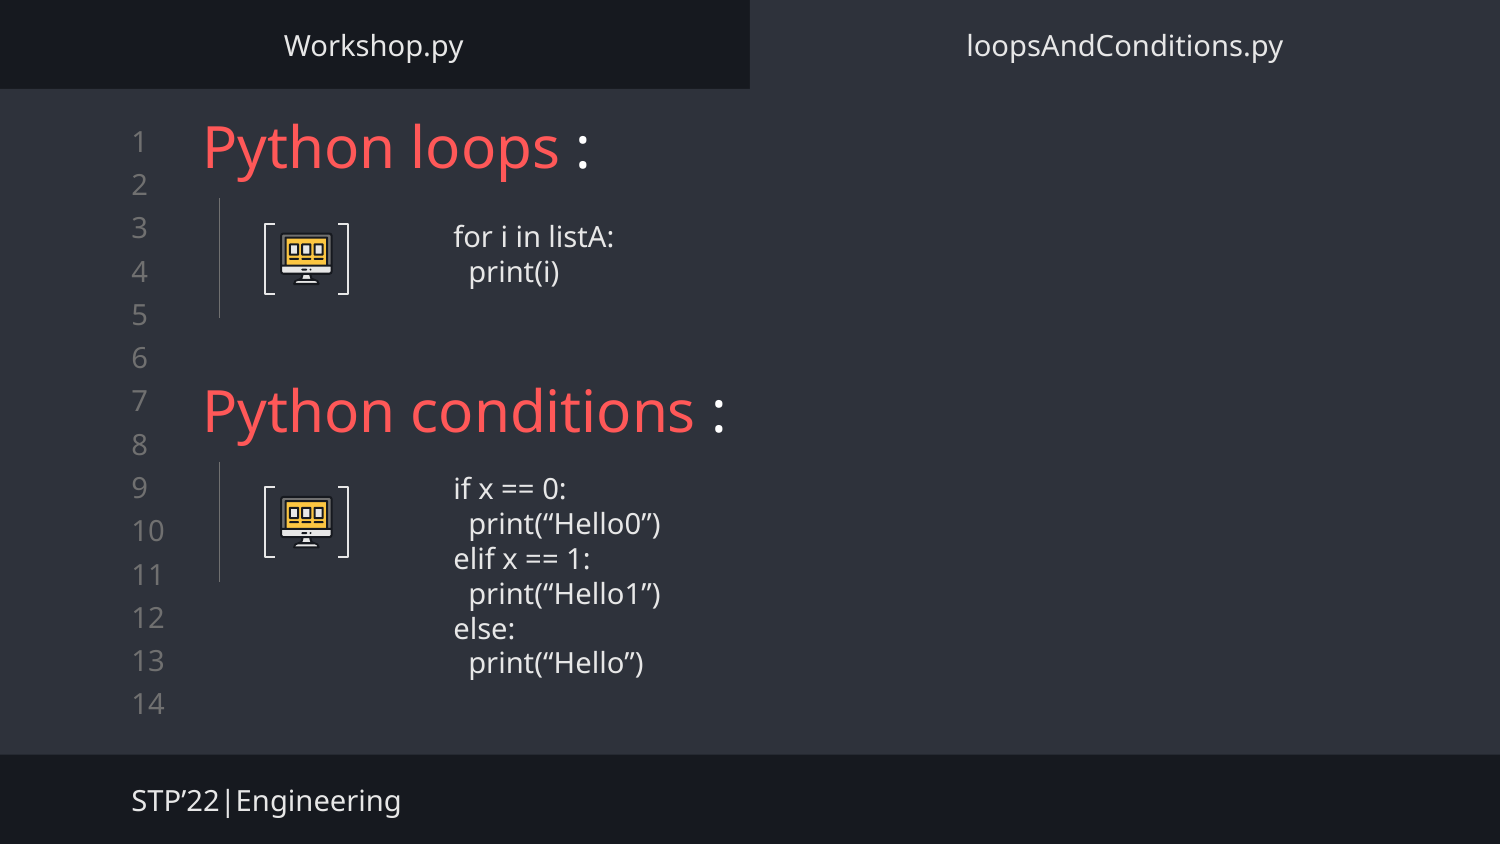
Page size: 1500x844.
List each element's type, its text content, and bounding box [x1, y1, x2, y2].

subtitle for i in listA: print(i) [438, 188, 749, 318]
text_box STP’22|Engineering [116, 770, 915, 829]
text_box if x == 0: print(“Hello0”) elif x == 1: print(“Hello1”) else: print(“Hello”) [438, 469, 814, 715]
title Python loops : [187, 101, 743, 189]
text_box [264, 486, 349, 558]
text_box Python conditions : [187, 365, 938, 453]
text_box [264, 223, 349, 295]
text_box Workshop.py [0, 15, 749, 74]
text_box loopsAndConditions.py [749, 15, 1500, 74]
